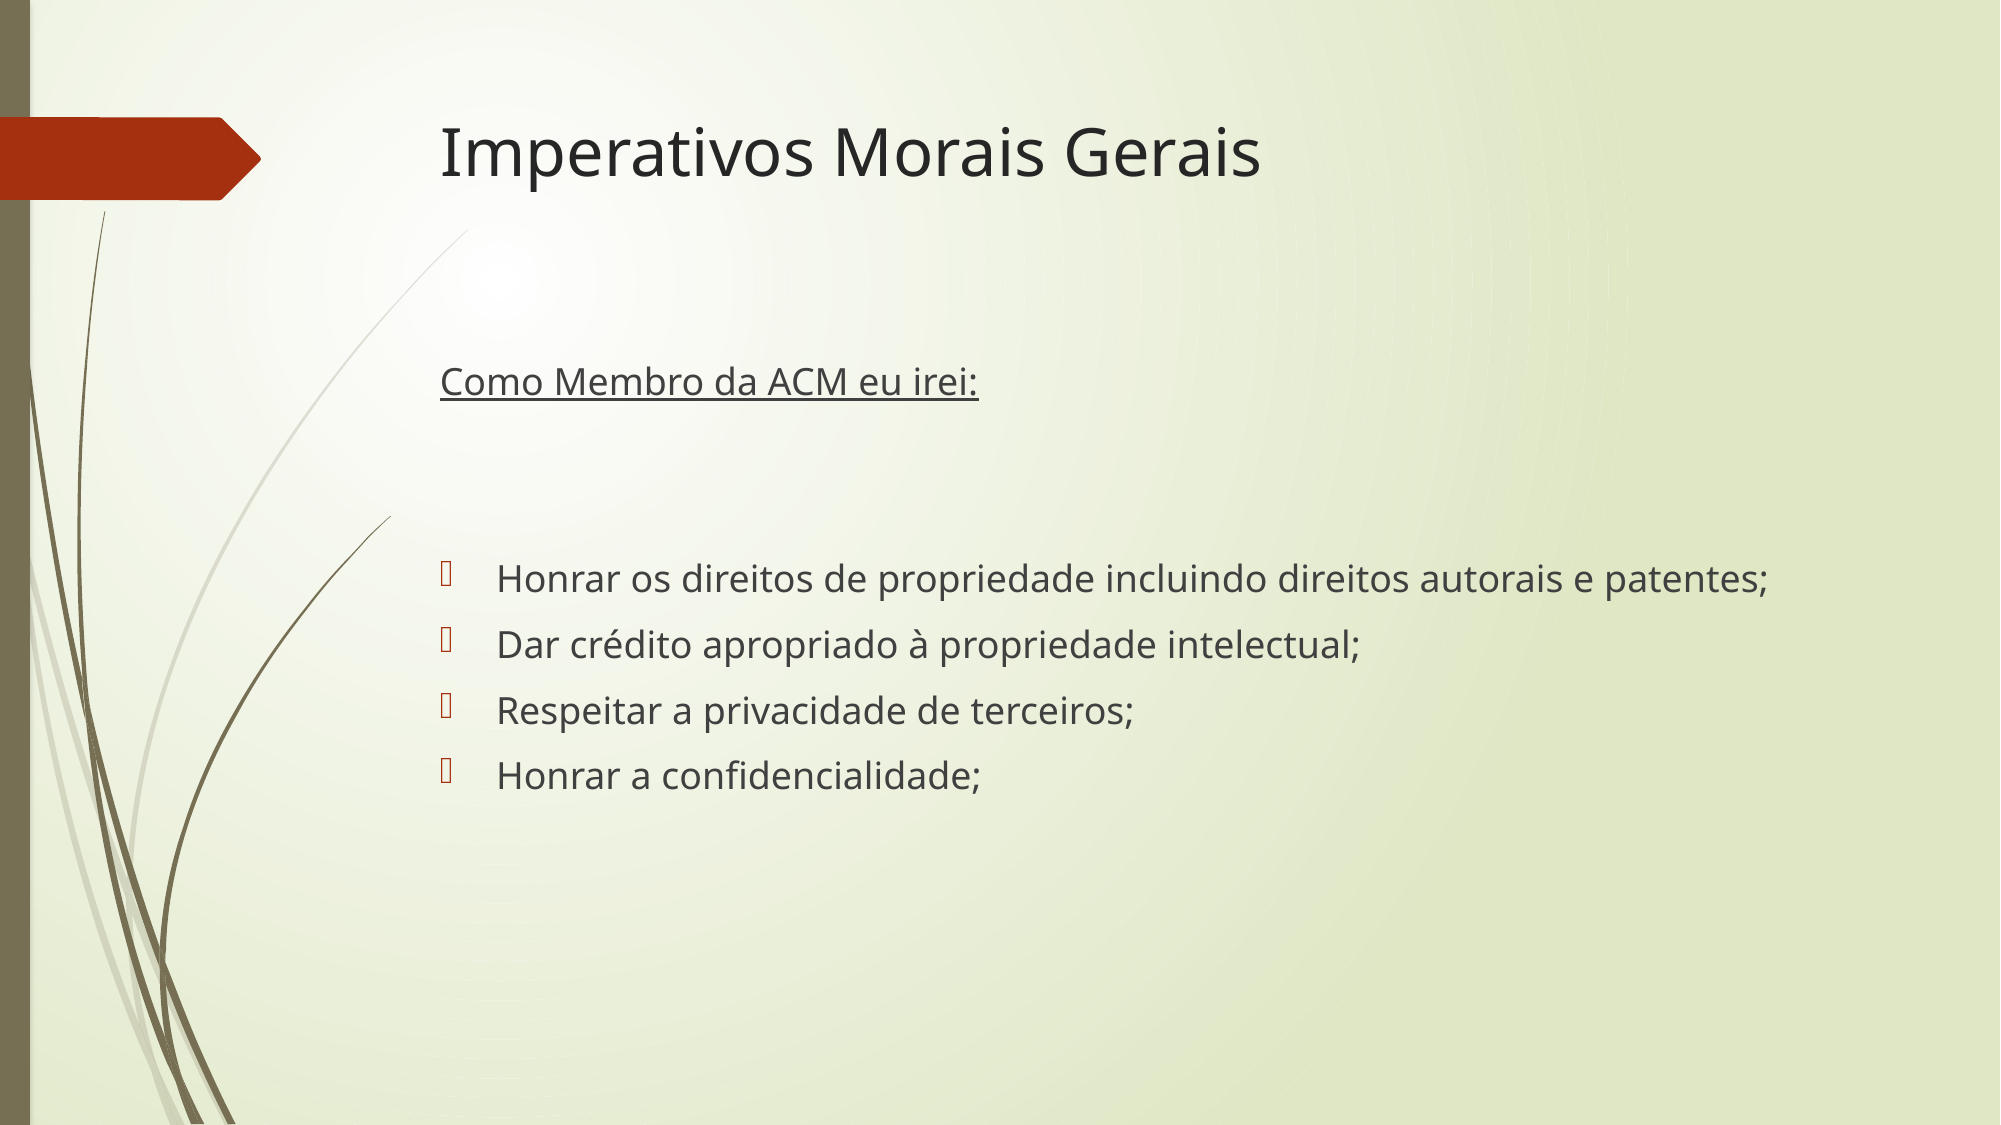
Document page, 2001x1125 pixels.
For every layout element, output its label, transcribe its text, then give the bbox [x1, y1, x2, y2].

list Como Membro da ACM eu irei: Honrar os direitos de propriedade incluindo direitos autorais e patentes; Dar crédito apropriado à propriedade intelectual; Respeitar a privacidade de terceiros; Honrar a confidencialidade; [424, 350, 1888, 970]
title Imperativos Morais Gerais [425, 102, 1888, 313]
